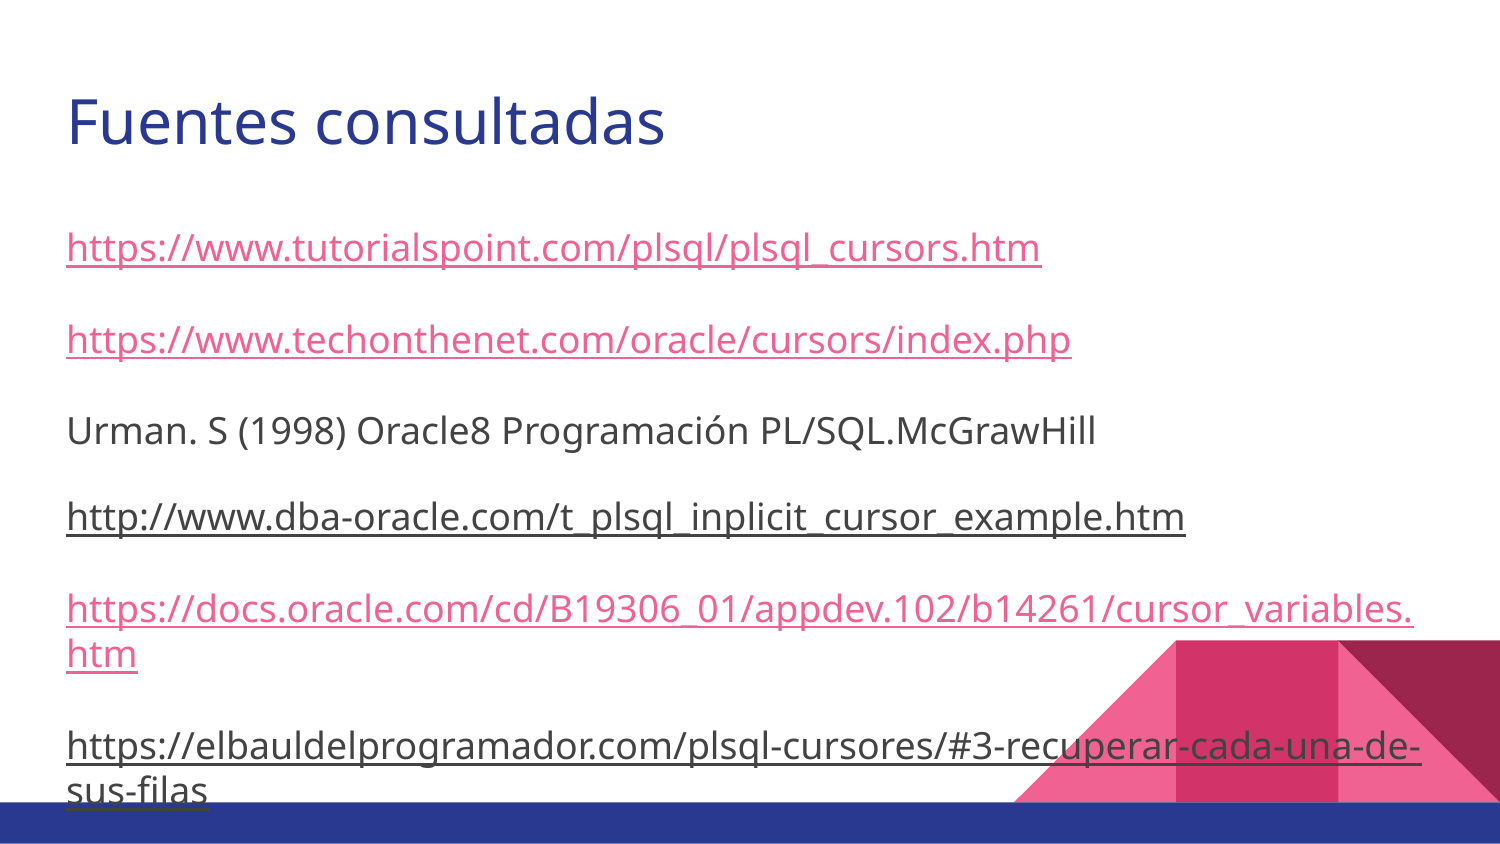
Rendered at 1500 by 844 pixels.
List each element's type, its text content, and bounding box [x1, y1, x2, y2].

title Fuentes consultadas [51, 67, 1449, 167]
list https://www.tutorialspoint.com/plsql/plsql_cursors.htm https://www.techonthenet.com/oracle/cursors/index.php Urman. S (1998) Oracle8 Programación PL/SQL.McGrawHill http://www.dba-oracle.com/t_plsql_inplicit_cursor_example.htm https://docs.oracle.com/cd/B19306_01/appdev.102/b14261/cursor_variables.htm https://elbauldelprogramador.com/plsql-cursores/#3-recuperar-cada-una-de-sus-filas [51, 201, 1449, 784]
